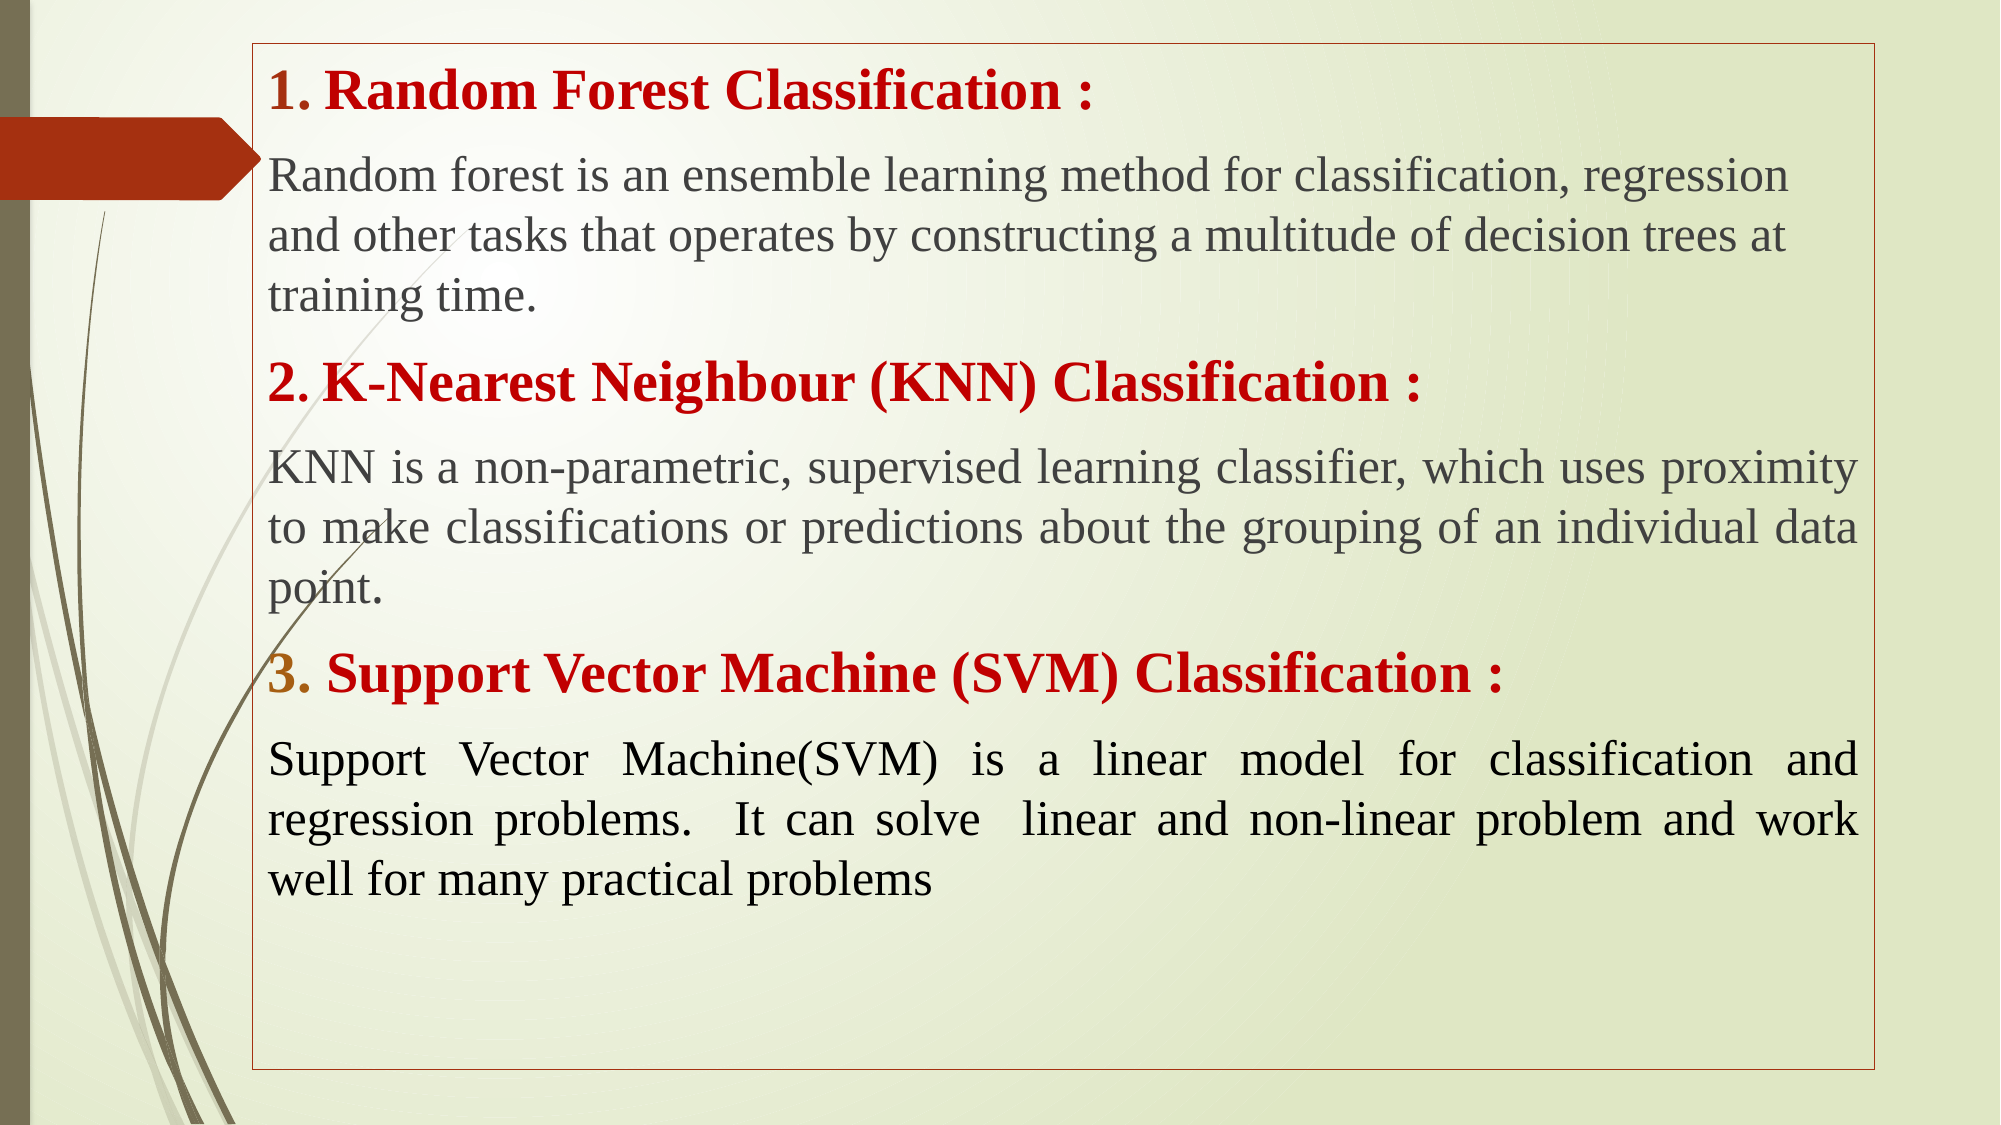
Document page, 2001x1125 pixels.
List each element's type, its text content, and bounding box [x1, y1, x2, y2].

list Random Forest Classification : Random forest is an ensemble learning method for classification, regression and other tasks that operates by constructing a multitude of decision trees at training time. 2. K-Nearest Neighbour (KNN) Classification : KNN is a non-parametric, supervised learning classifier, which uses proximity to make classifications or predictions about the grouping of an individual data point. 3. Support Vector Machine (SVM) Classification : Support Vector Machine(SVM) is a linear model for classification and regression problems. It can solve linear and non-linear problem and work well for many practical problems [252, 43, 1875, 1070]
